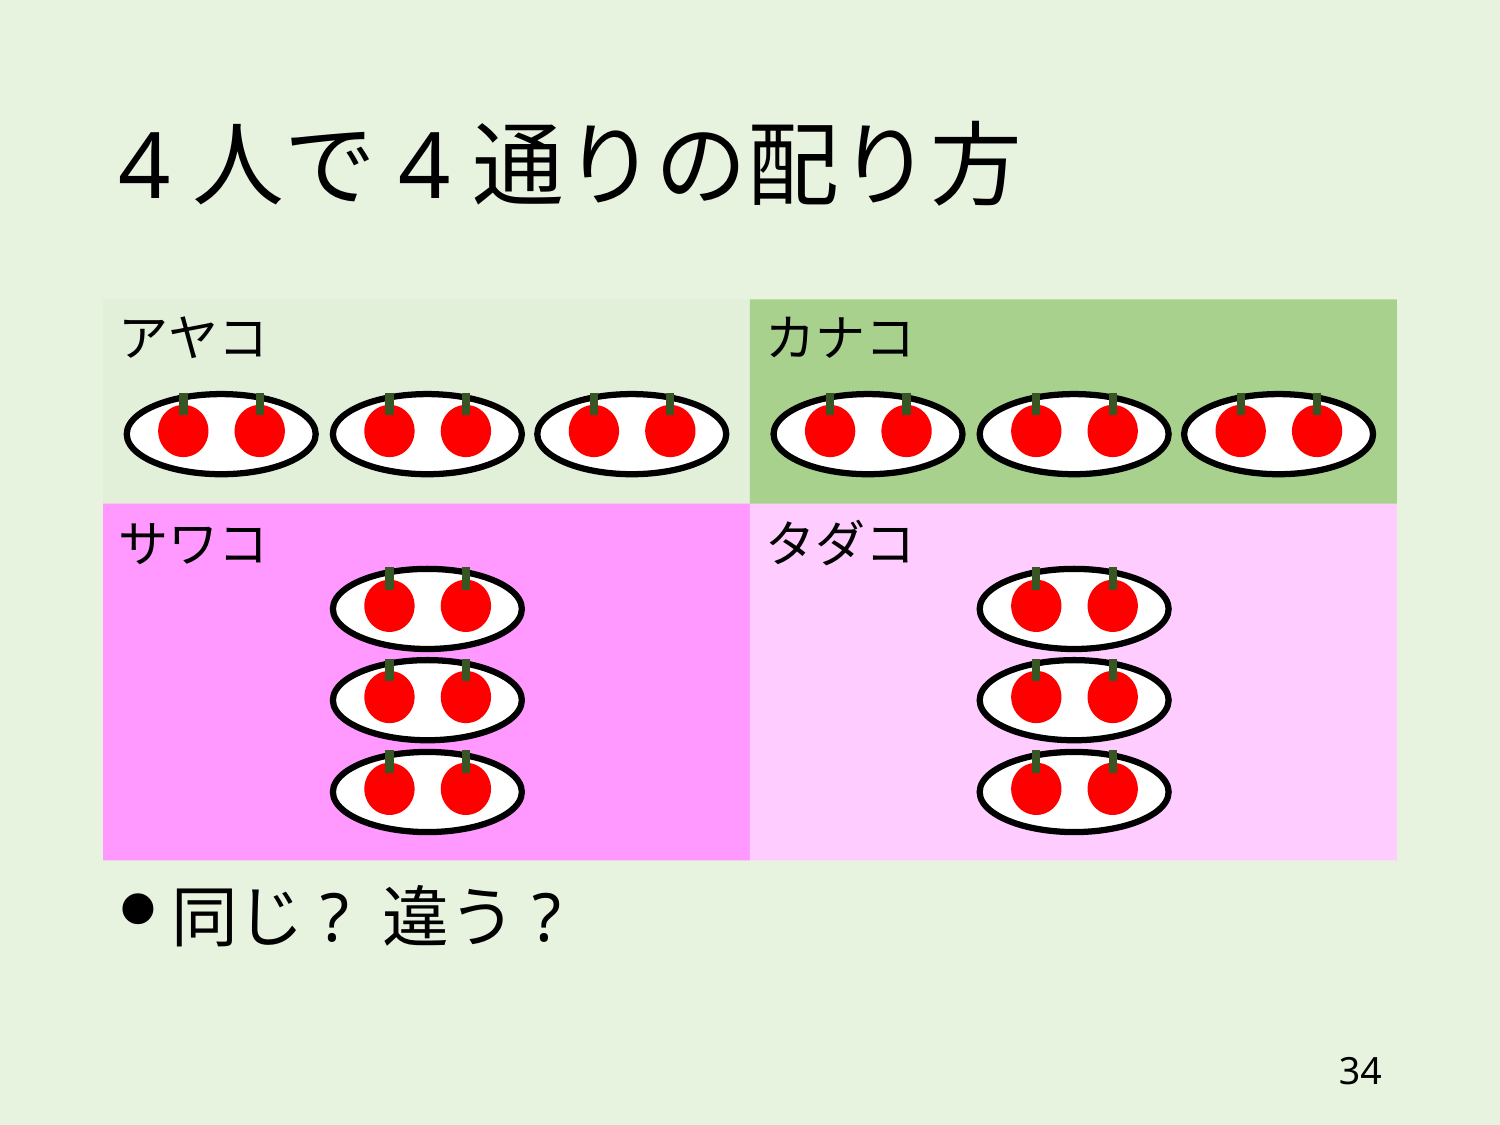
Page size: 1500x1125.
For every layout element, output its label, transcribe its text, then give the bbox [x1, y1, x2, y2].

list 同じ? 違う? [103, 876, 1397, 1029]
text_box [332, 567, 522, 649]
text_box タダコ [750, 505, 931, 580]
slide_number 34 [1059, 1042, 1397, 1103]
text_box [537, 392, 727, 475]
text_box カナコ [750, 299, 931, 375]
text_box [102, 503, 749, 862]
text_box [332, 750, 522, 833]
text_box [749, 298, 1398, 503]
text_box [102, 298, 749, 503]
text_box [773, 392, 963, 475]
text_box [332, 658, 522, 741]
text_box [1184, 392, 1374, 475]
text_box サワコ [104, 505, 284, 580]
title 4人で4通りの配り方 [103, 59, 1397, 278]
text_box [979, 658, 1169, 741]
text_box アヤコ [104, 299, 284, 375]
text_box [126, 392, 316, 475]
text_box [332, 392, 522, 475]
text_box [749, 503, 1398, 862]
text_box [979, 392, 1169, 475]
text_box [979, 567, 1169, 649]
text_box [979, 750, 1169, 833]
